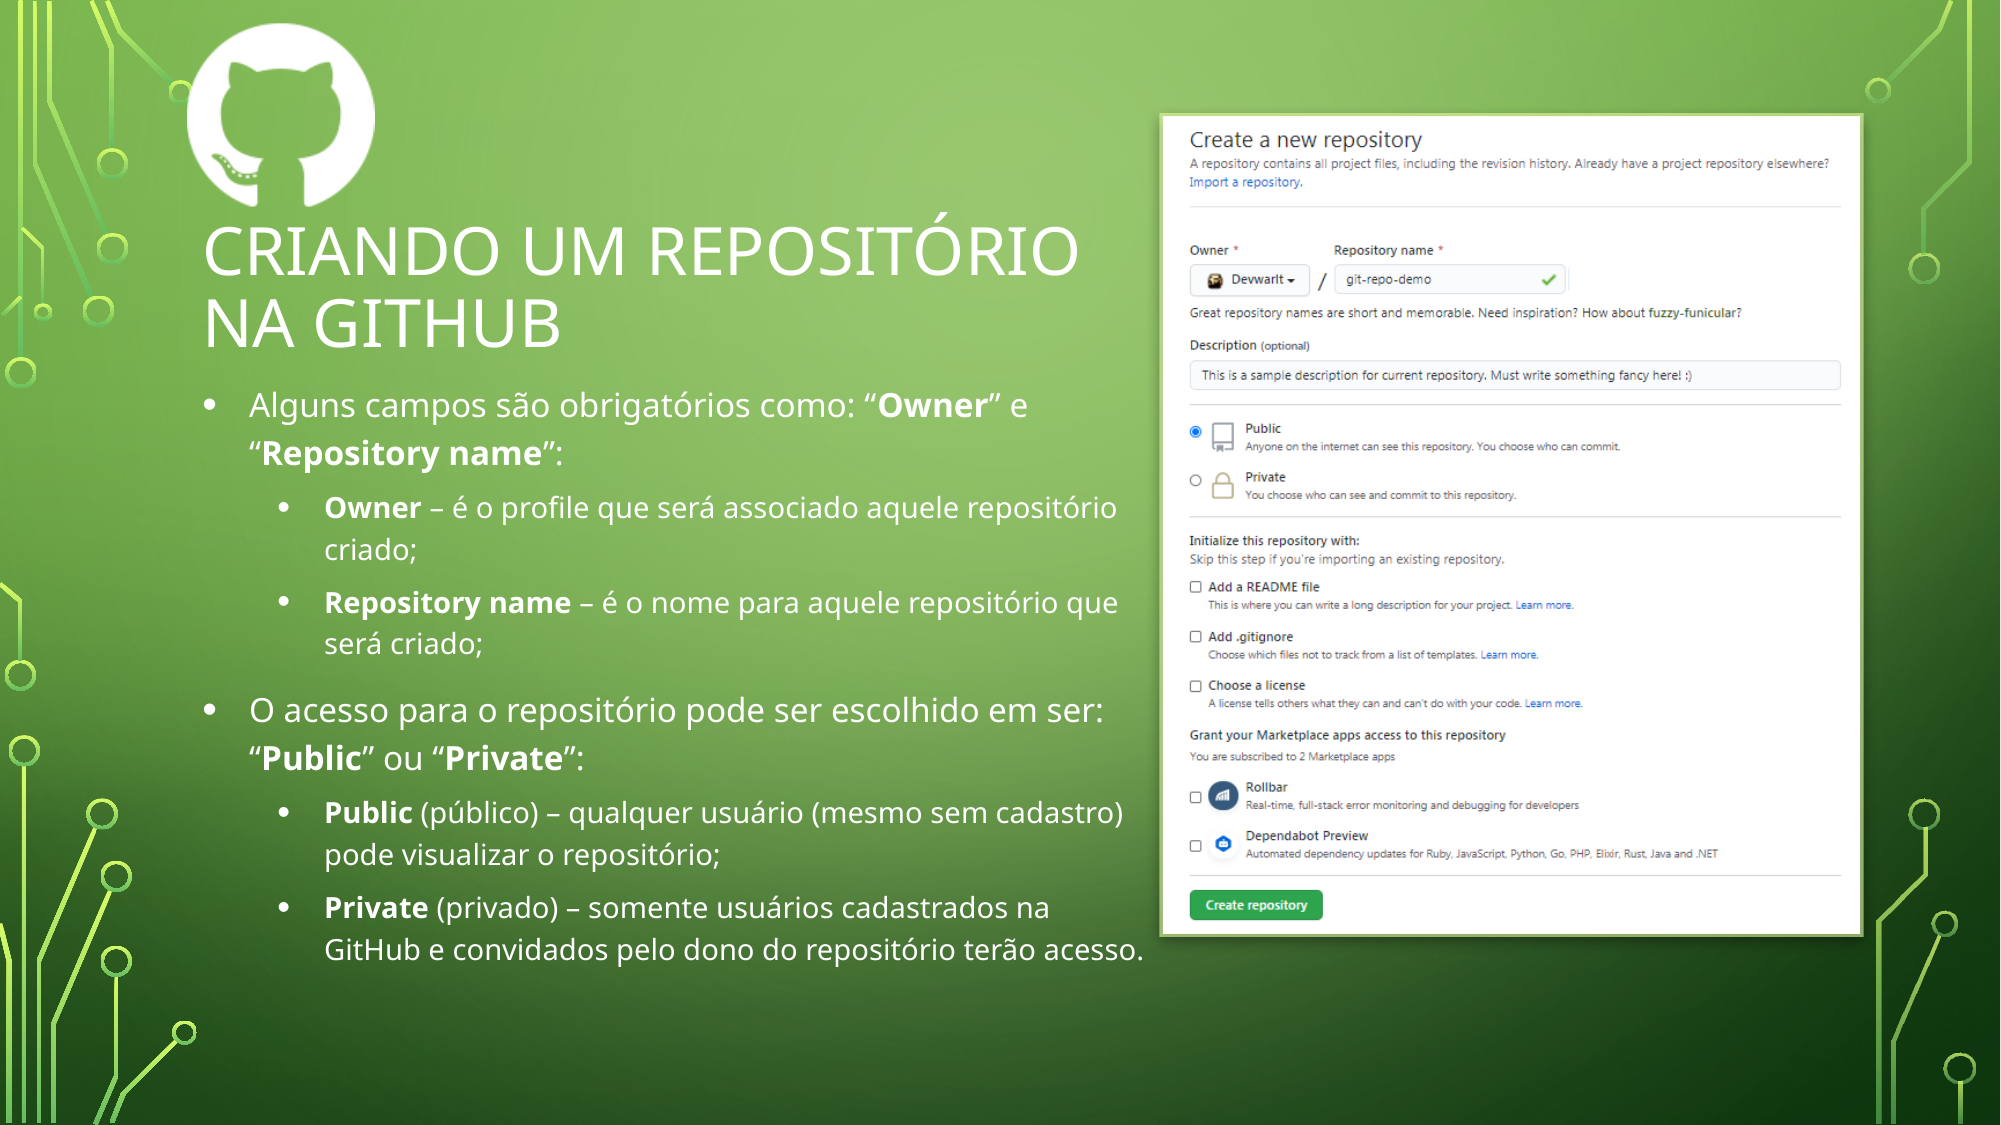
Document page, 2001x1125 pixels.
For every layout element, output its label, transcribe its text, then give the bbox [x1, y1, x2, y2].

picture [186, 22, 375, 211]
list Alguns campos são obrigatórios como: “Owner” e “Repository name”: Owner – é o profile que será associado aquele repositório criado; Repository name – é o nome para aquele repositório que será criado; O acesso para o repositório pode ser escolhido em ser: “Public” ou “Private”: Public (público) – qualquer usuário (mesmo sem cadastro) pode visualizar o repositório; Private (privado) – somente usuários cadastrados na GitHub e convidados pelo dono do repositório terão acesso. [187, 369, 1161, 950]
picture [1162, 115, 1861, 934]
title Criando um repositório na github [187, 99, 1161, 369]
